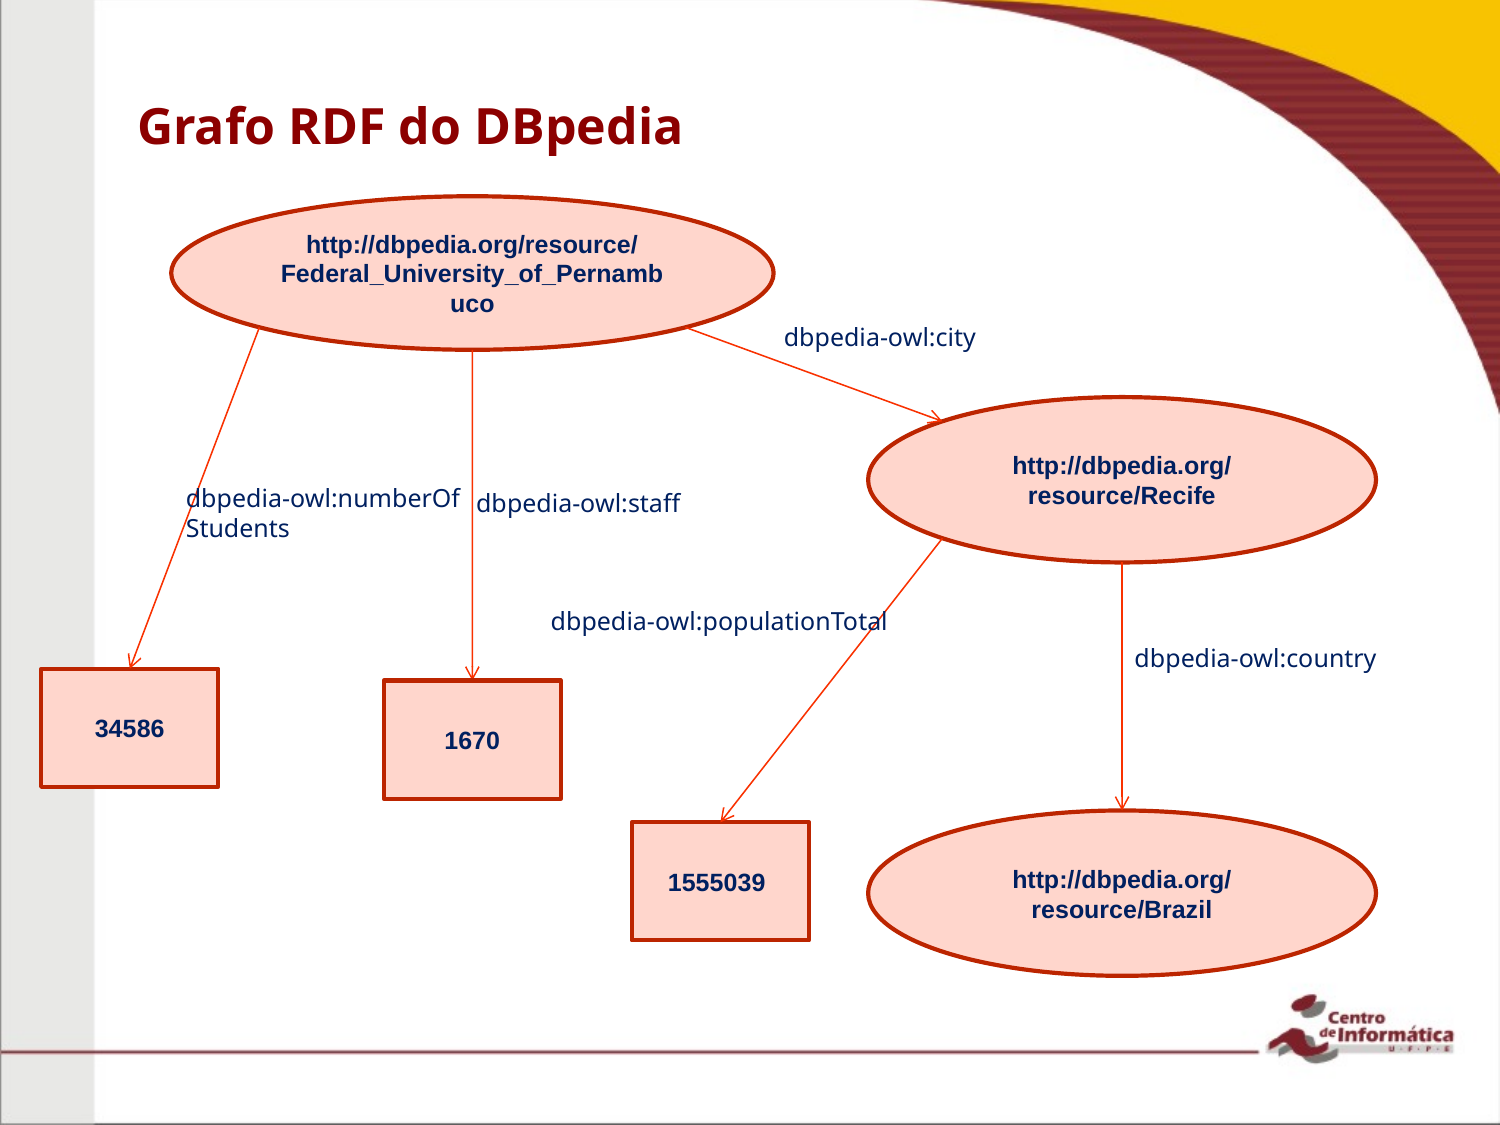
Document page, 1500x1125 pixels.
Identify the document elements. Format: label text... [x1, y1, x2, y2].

text_box dbpedia-owl:staff [477, 479, 696, 525]
text_box http://dbpedia.org/resource/Brazil [866, 808, 1379, 978]
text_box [720, 538, 943, 823]
text_box 34586 [39, 667, 220, 789]
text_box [685, 327, 943, 422]
text_box 1555039 [630, 820, 811, 942]
text_box http://dbpedia.org/resource/Recife [866, 394, 1379, 565]
text_box dbpedia-owl:city [768, 314, 991, 360]
text_box dbpedia-owl:numberOf Students [263, 474, 468, 550]
text_box http://dbpedia.org/resource/Federal_University_of_Pernambuco [169, 194, 776, 352]
text_box 1670 [382, 678, 563, 801]
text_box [129, 327, 260, 670]
picture [0, 0, 1500, 1125]
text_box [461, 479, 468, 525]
title Grafo RDF do DBpedia [122, 31, 1317, 219]
text_box dbpedia-owl:country [1126, 635, 1392, 680]
text_box dbpedia-owl:populationTotal [535, 597, 715, 643]
